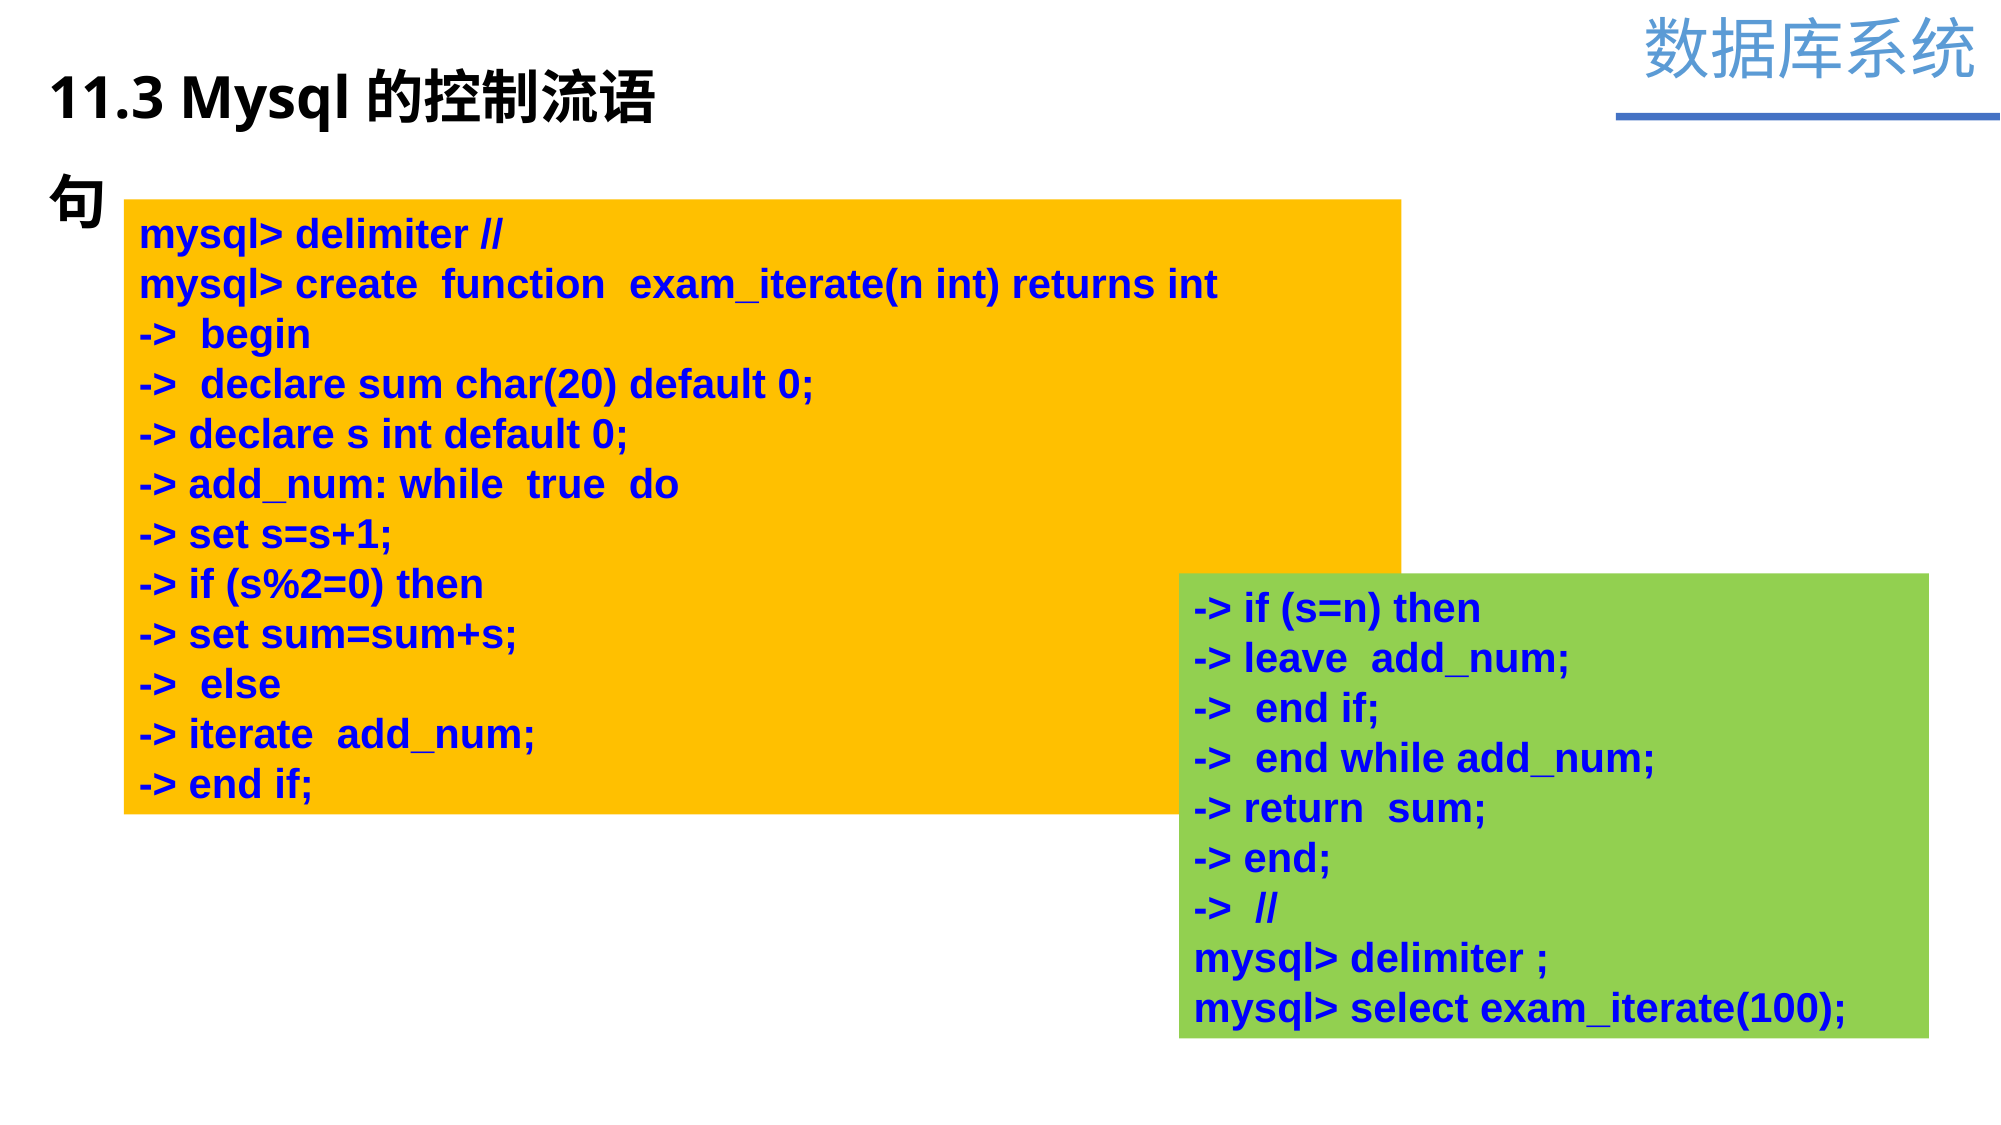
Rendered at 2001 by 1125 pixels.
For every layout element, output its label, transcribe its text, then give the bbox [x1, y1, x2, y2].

text_box 11.3 Mysql的控制流语句 [33, 17, 723, 243]
text_box 数据库系统 [1629, 0, 1993, 95]
text_box [1615, 112, 2000, 121]
text_box mysql> delimiter // mysql> create function exam_iterate(n int) returns int -> begin -> declare sum char(20) default 0; -> declare s int default 0; -> add_num: while true do -> set s=s+1; -> if (s%2=0) then -> set sum=sum+s; -> else -> iterate add_num; -> end if; [123, 199, 1402, 815]
text_box -> if (s=n) then -> leave add_num; -> end if; -> end while add_num; -> return sum; -> end; -> // mysql> delimiter ; mysql> select exam_iterate(100); [1179, 573, 1929, 1039]
